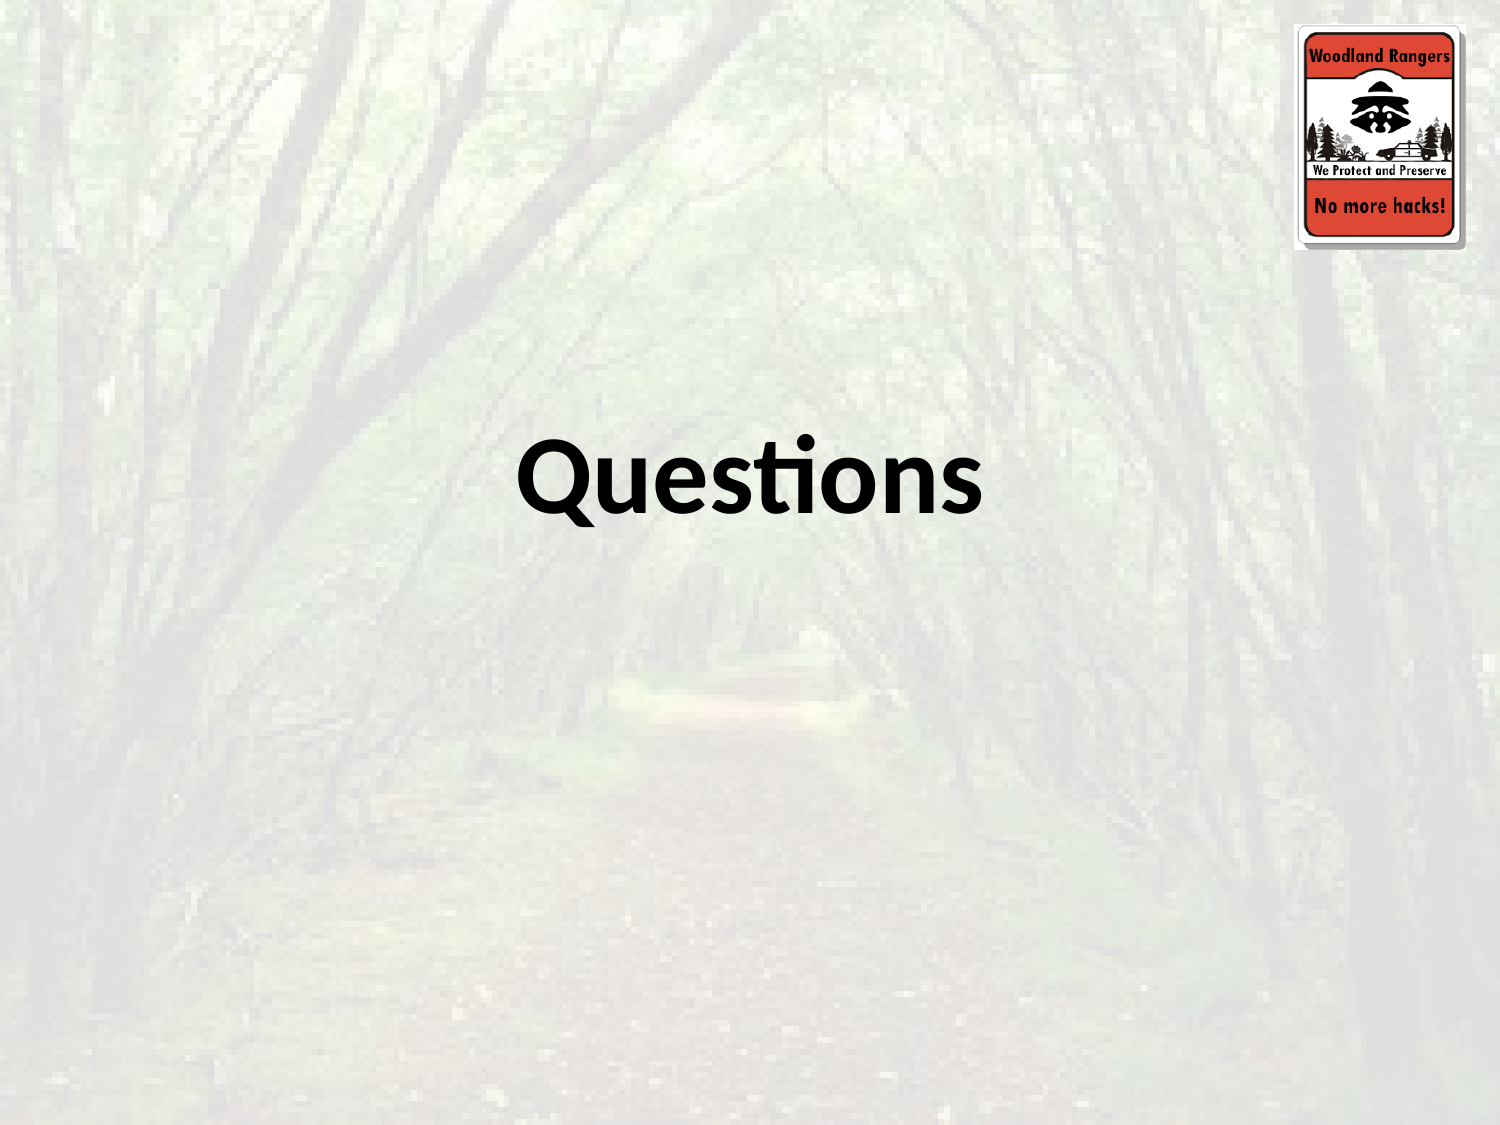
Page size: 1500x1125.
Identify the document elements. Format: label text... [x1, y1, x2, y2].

picture [1294, 24, 1466, 250]
title Questions [75, 375, 1425, 563]
